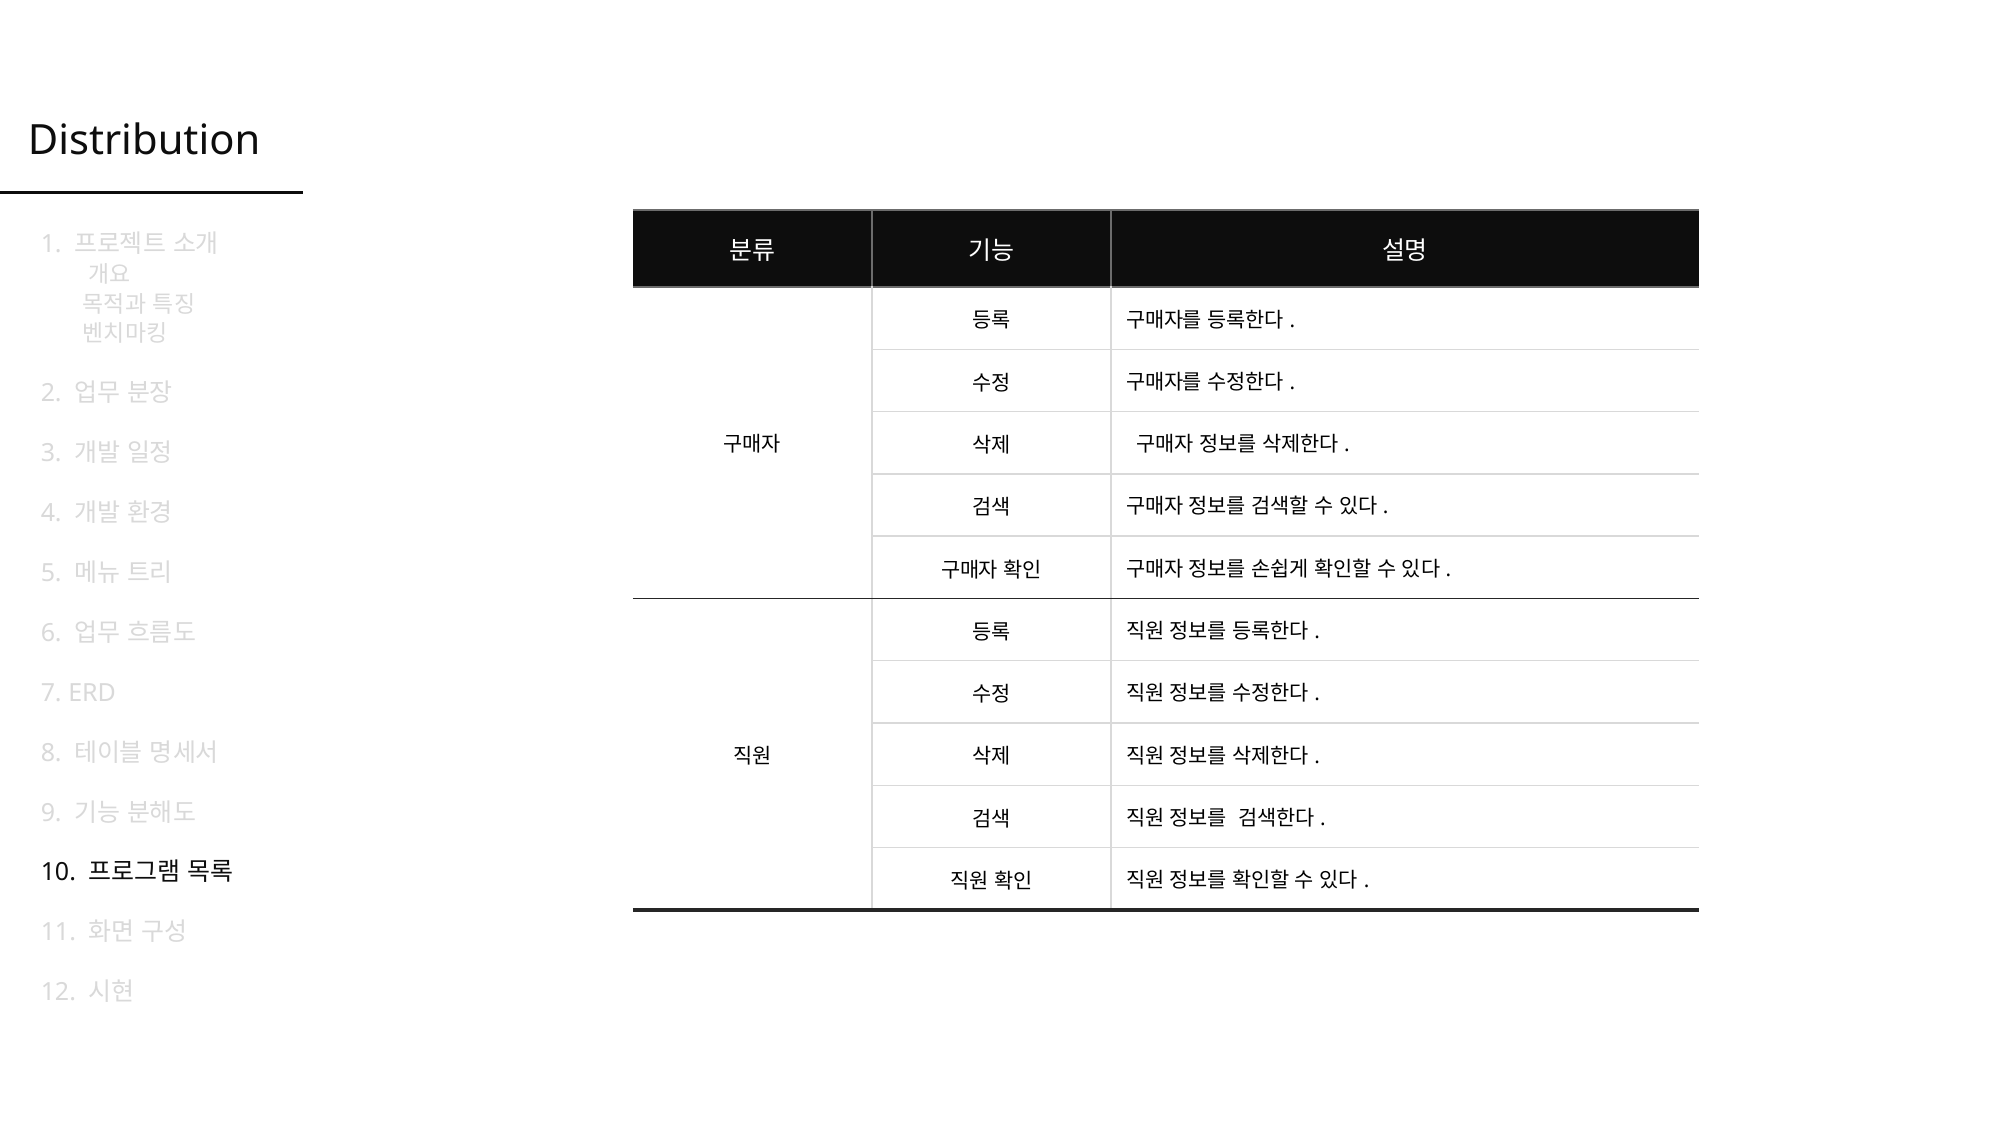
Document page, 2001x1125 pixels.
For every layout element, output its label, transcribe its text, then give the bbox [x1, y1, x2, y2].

table_cell 구매자 확인 [873, 537, 1110, 598]
table_cell 등록 [873, 599, 1110, 660]
table_cell 검색 [873, 786, 1110, 847]
table_cell 직원 정보를 확인할 수 있다. [1112, 848, 1699, 908]
table_header 기능 [873, 211, 1110, 286]
table_cell 직원 확인 [873, 848, 1110, 908]
table_cell 삭제 [873, 412, 1110, 473]
table_cell 수정 [873, 661, 1110, 722]
table_cell 검색 [873, 475, 1110, 535]
table_cell 구매자 [633, 288, 871, 598]
text_box 1. 프로젝트 소개 개요 목적과 특징 벤치마킹 2. 업무 분장 3. 개발 일정 4. 개발 환경 5. 메뉴 트리 6. 업무 흐름도 7. ERD 8. 테이블 명세서 9. 기능 분해도 10. 프로그램 목록 11. 화면 구성 12. 시현 [25, 219, 249, 1013]
table_cell 직원 정보를 삭제한다. [1112, 724, 1699, 785]
text_box Distribution [13, 105, 276, 171]
table_cell 삭제 [873, 724, 1110, 785]
table_cell 구매자를 등록한다. [1112, 288, 1699, 349]
table_cell 구매자 정보를 삭제한다. [1112, 412, 1699, 473]
table_header 설명 [1112, 211, 1699, 286]
table_header 분류 [633, 211, 871, 286]
table_cell 구매자를 수정한다. [1112, 350, 1699, 411]
table_cell 구매자 정보를 손쉽게 확인할 수 있다. [1112, 537, 1699, 598]
table_cell 직원 정보를 수정한다. [1112, 661, 1699, 722]
table_cell 구매자 정보를 검색할 수 있다. [1112, 475, 1699, 535]
table_cell 직원 [633, 599, 871, 908]
table_cell 직원 정보를 등록한다. [1112, 599, 1699, 660]
table_cell 수정 [873, 350, 1110, 411]
table_cell 등록 [873, 288, 1110, 349]
table_cell 직원 정보를 검색한다. [1112, 786, 1699, 847]
